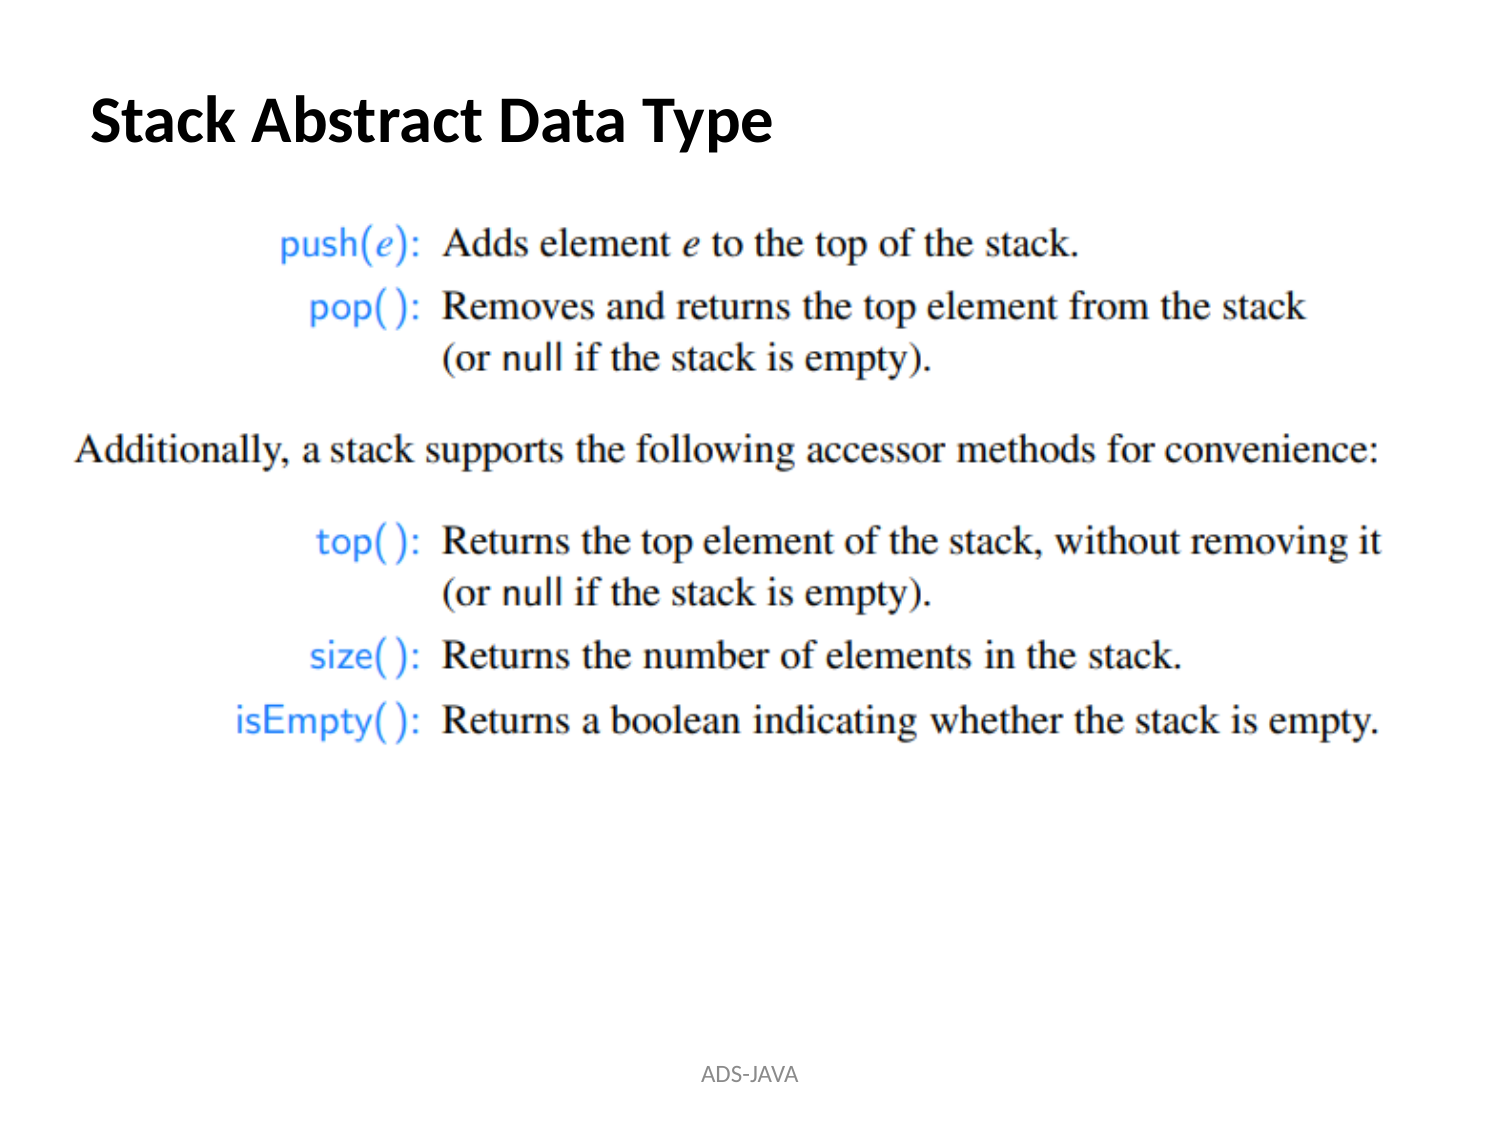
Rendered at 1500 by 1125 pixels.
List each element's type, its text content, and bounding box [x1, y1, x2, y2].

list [0, 184, 1475, 748]
title Stack Abstract Data Type [75, 45, 863, 182]
footer ADS-JAVA [512, 1042, 988, 1103]
